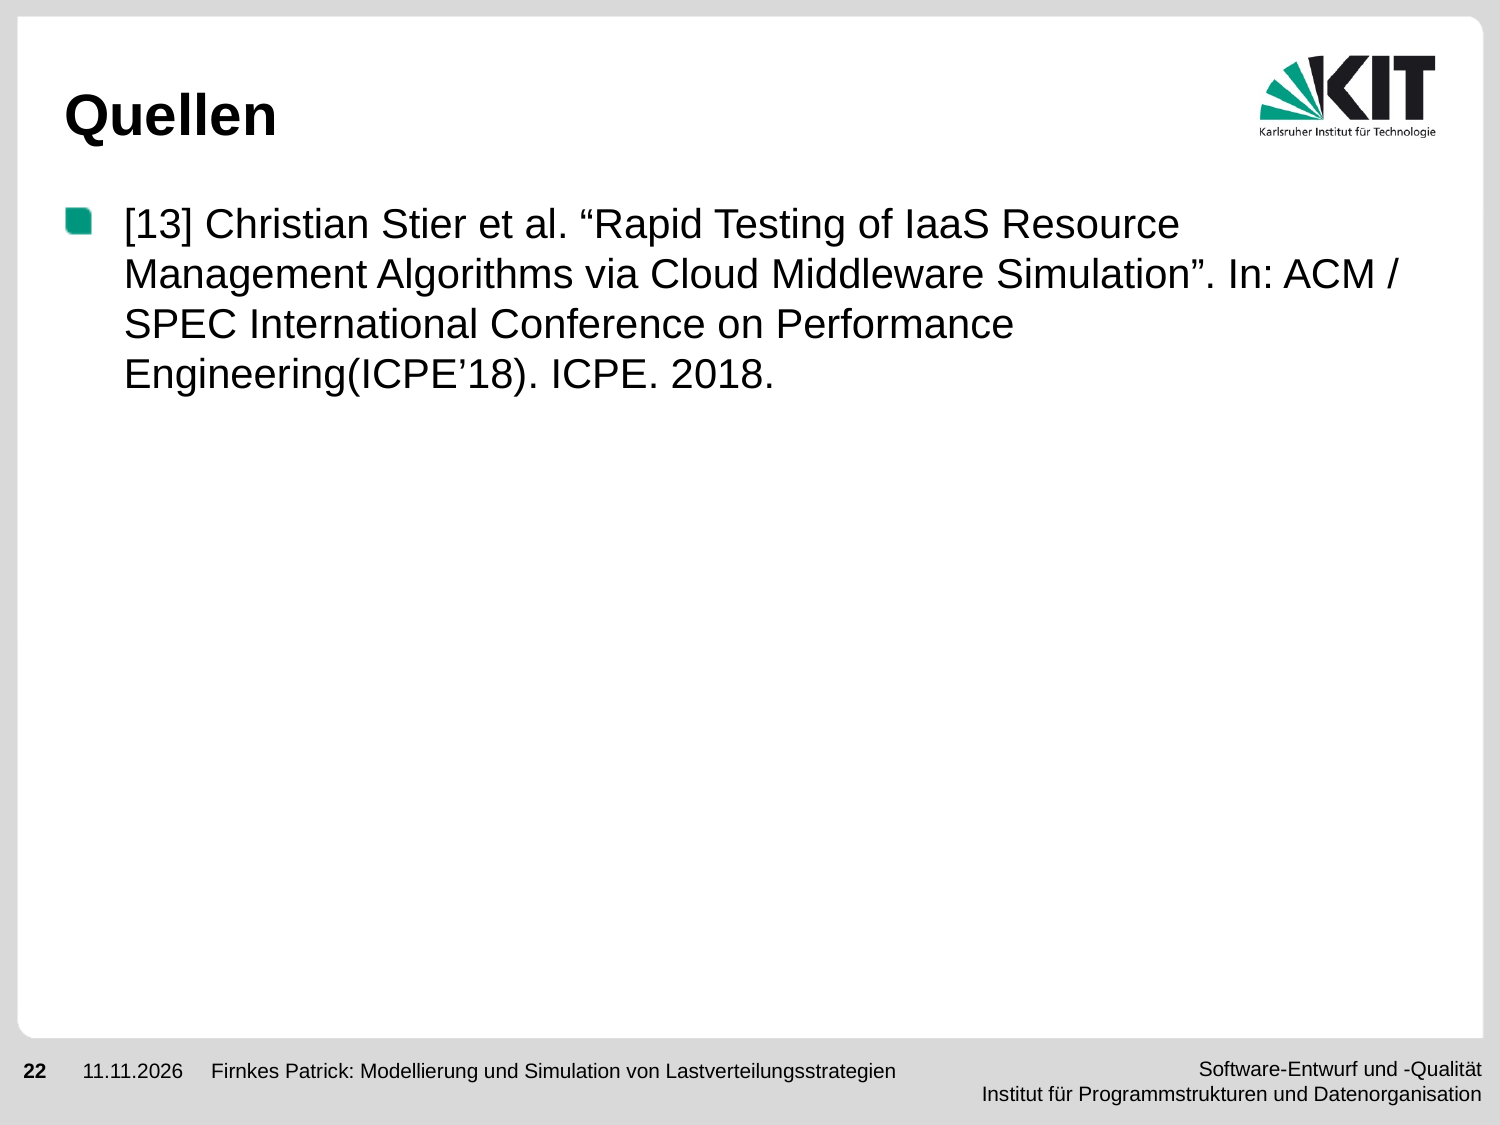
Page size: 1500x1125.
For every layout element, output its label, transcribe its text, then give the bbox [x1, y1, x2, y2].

footer Firnkes Patrick: Modellierung und Simulation von Lastverteilungsstrategien [210, 1056, 957, 1117]
picture [0, 0, 1500, 1125]
list [13] Christian Stier et al. “Rapid Testing of IaaS Resource Management Algorithms via Cloud Middleware Simulation”. In: ACM / SPEC International Conference on Performance Engineering(ICPE’18). ICPE. 2018. [64, 196, 1436, 976]
title Quellen [63, 54, 1199, 148]
